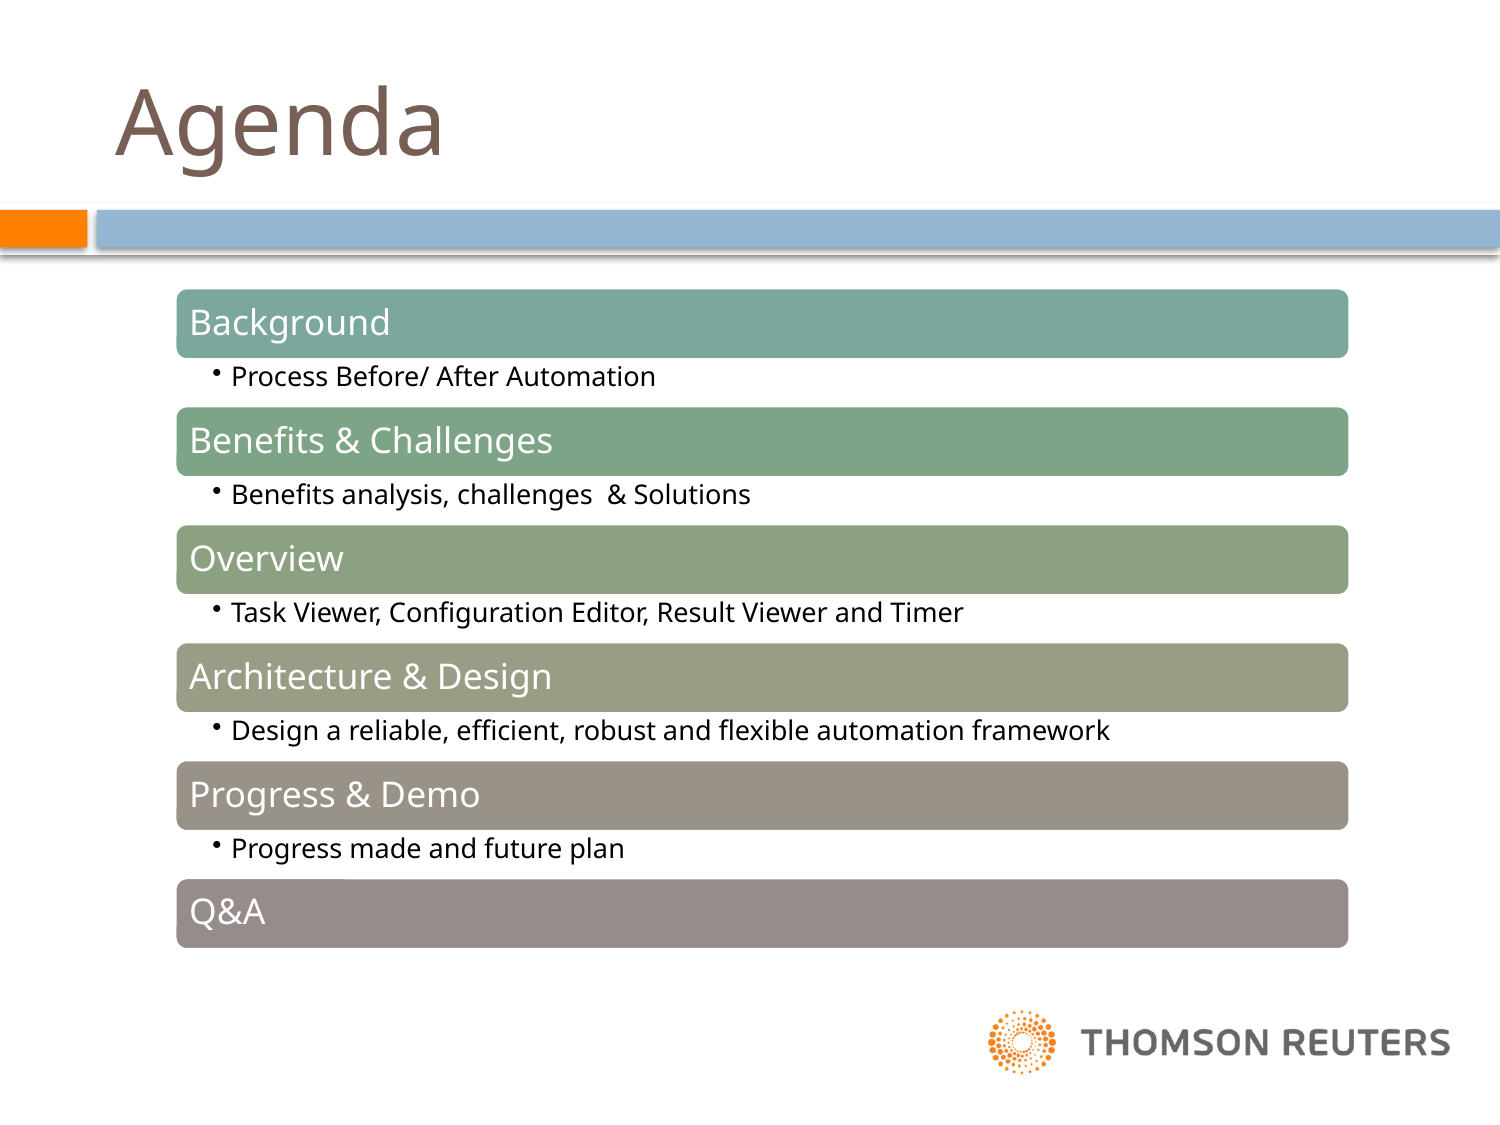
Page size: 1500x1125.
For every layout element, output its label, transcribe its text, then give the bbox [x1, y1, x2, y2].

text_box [174, 274, 1351, 963]
title Agenda [100, 37, 1439, 201]
picture [937, 959, 1500, 1125]
